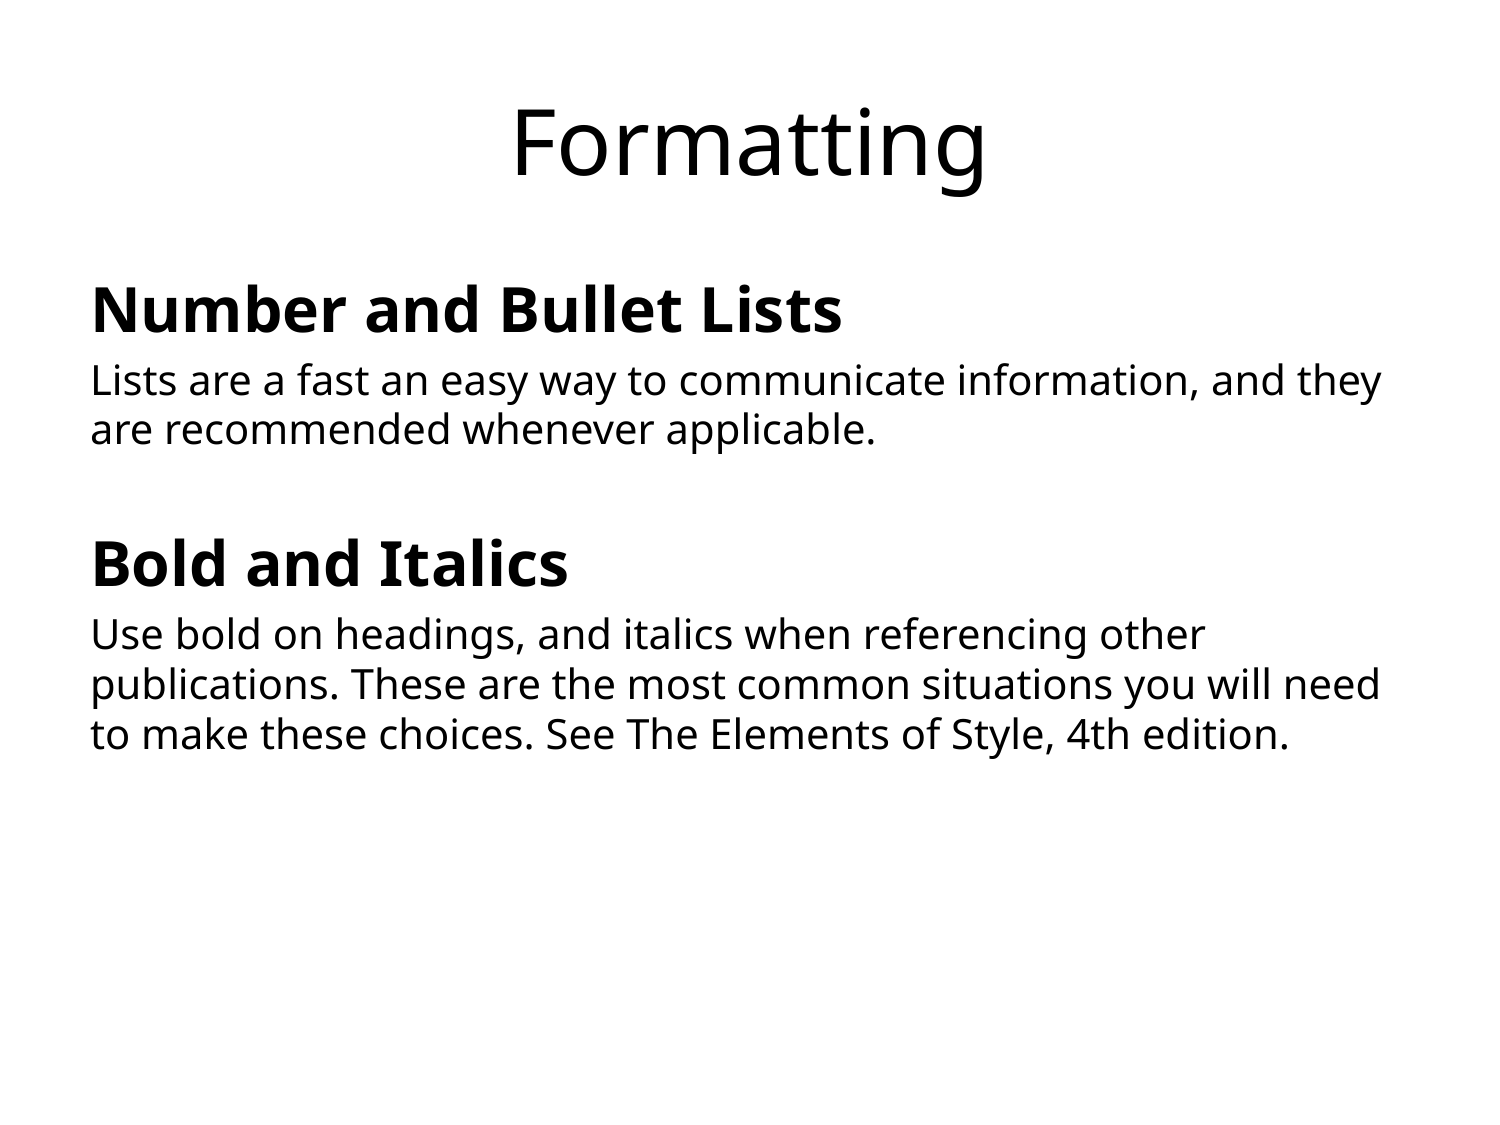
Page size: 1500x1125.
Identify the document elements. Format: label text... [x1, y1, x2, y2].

title Formatting [75, 45, 1425, 233]
list Number and Bullet Lists Lists are a fast an easy way to communicate information, and they are recommended whenever applicable. Bold and Italics Use bold on headings, and italics when referencing other publications. These are the most common situations you will need to make these choices. See The Elements of Style, 4th edition. [75, 262, 1425, 1005]
